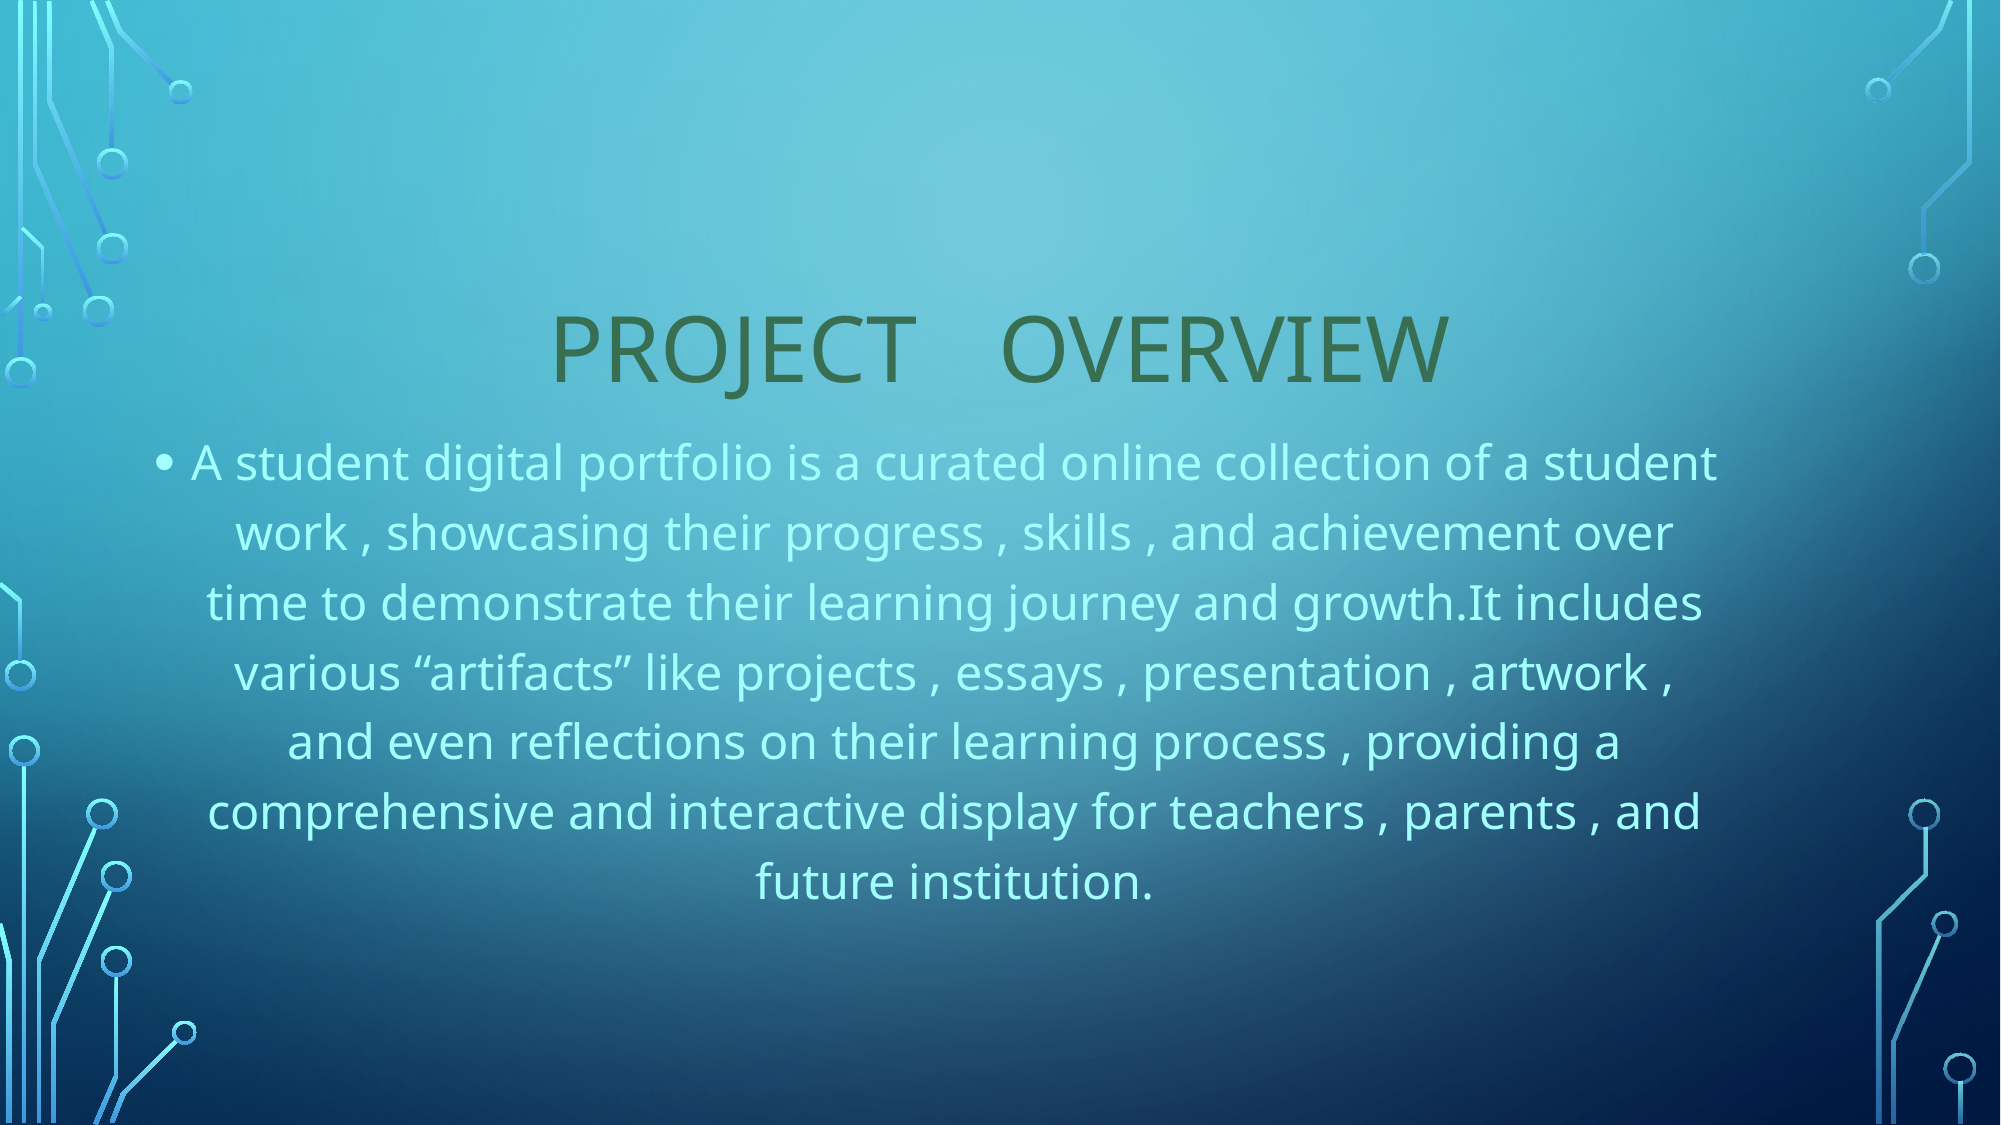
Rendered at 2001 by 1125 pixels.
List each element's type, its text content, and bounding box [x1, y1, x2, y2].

title PROJECT OVERVIEW [137, 278, 1863, 427]
list A student digital portfolio is a curated online collection of a student work , showcasing their progress , skills , and achievement over time to demonstrate their learning journey and growth.It includes various “artifacts” like projects , essays , presentation , artwork , and even reflections on their learning process , providing a comprehensive and interactive display for teachers , parents , and future institution. [137, 413, 1736, 921]
